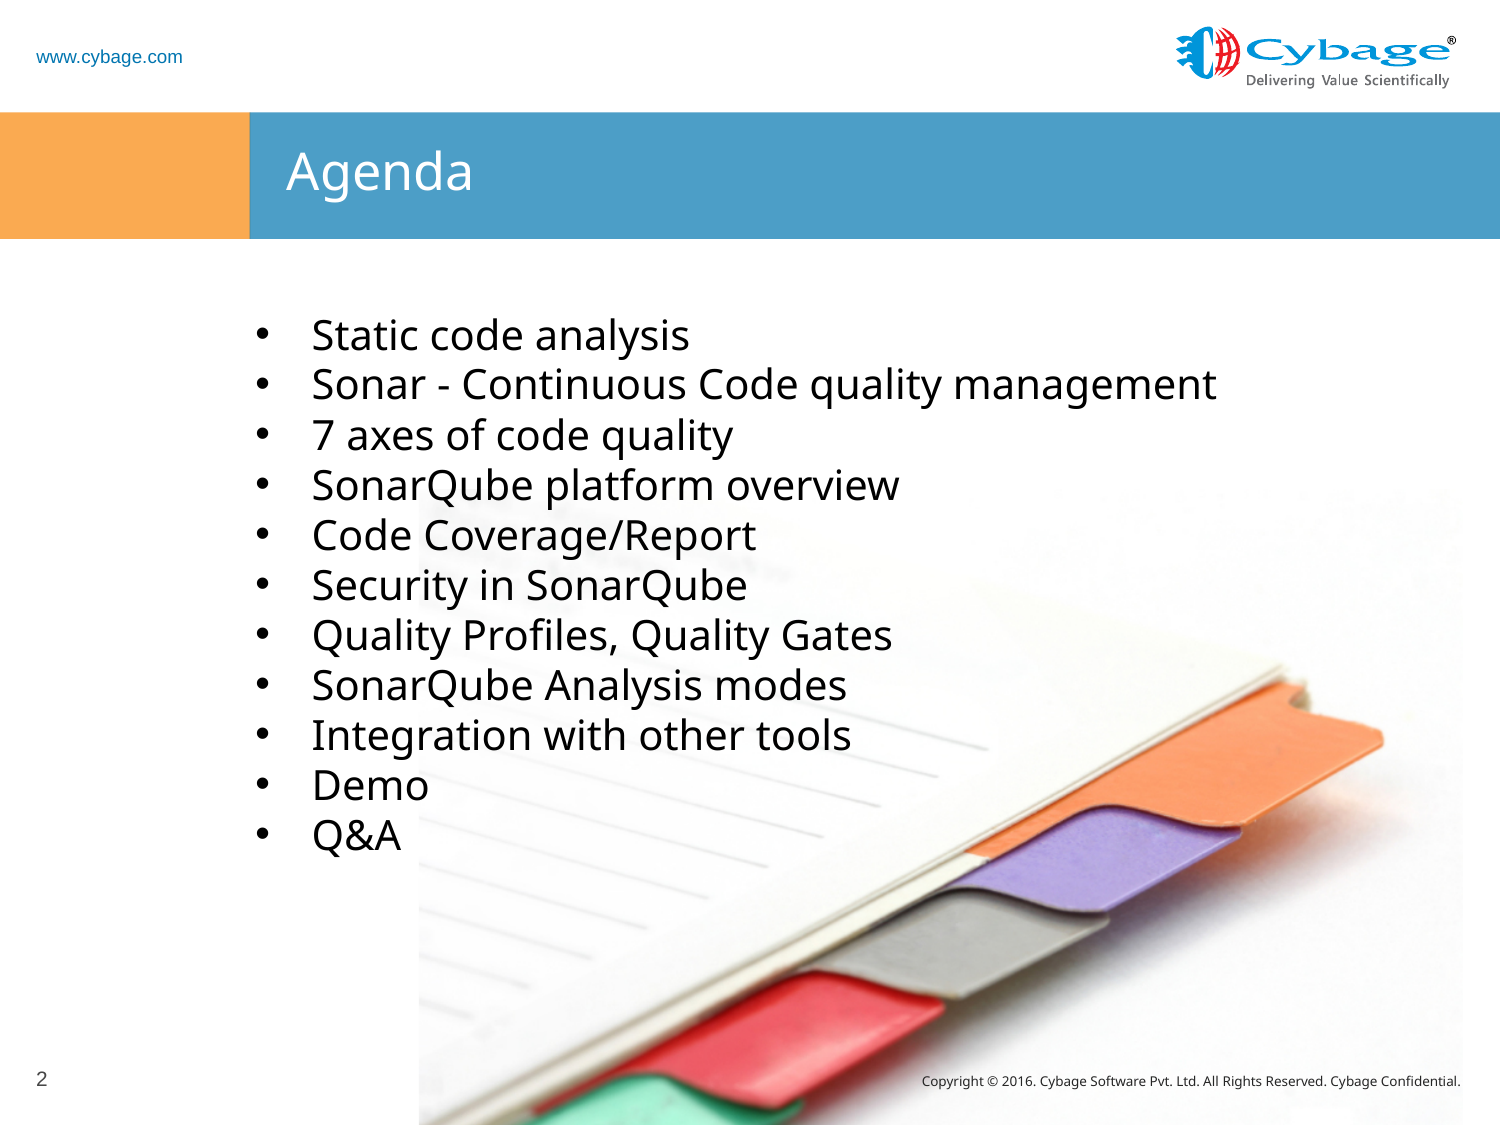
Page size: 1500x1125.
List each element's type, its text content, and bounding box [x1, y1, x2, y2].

slide_number 2 [21, 1048, 102, 1109]
title Agenda [272, 131, 1463, 225]
picture [418, 489, 1463, 1125]
text_box Static code analysis Sonar - Continuous Code quality management 7 axes of code quality SonarQube platform overview Code Coverage/Report Security in SonarQube Quality Profiles, Quality Gates SonarQube Analysis modes Integration with other tools Demo Q&A [202, 301, 1322, 866]
